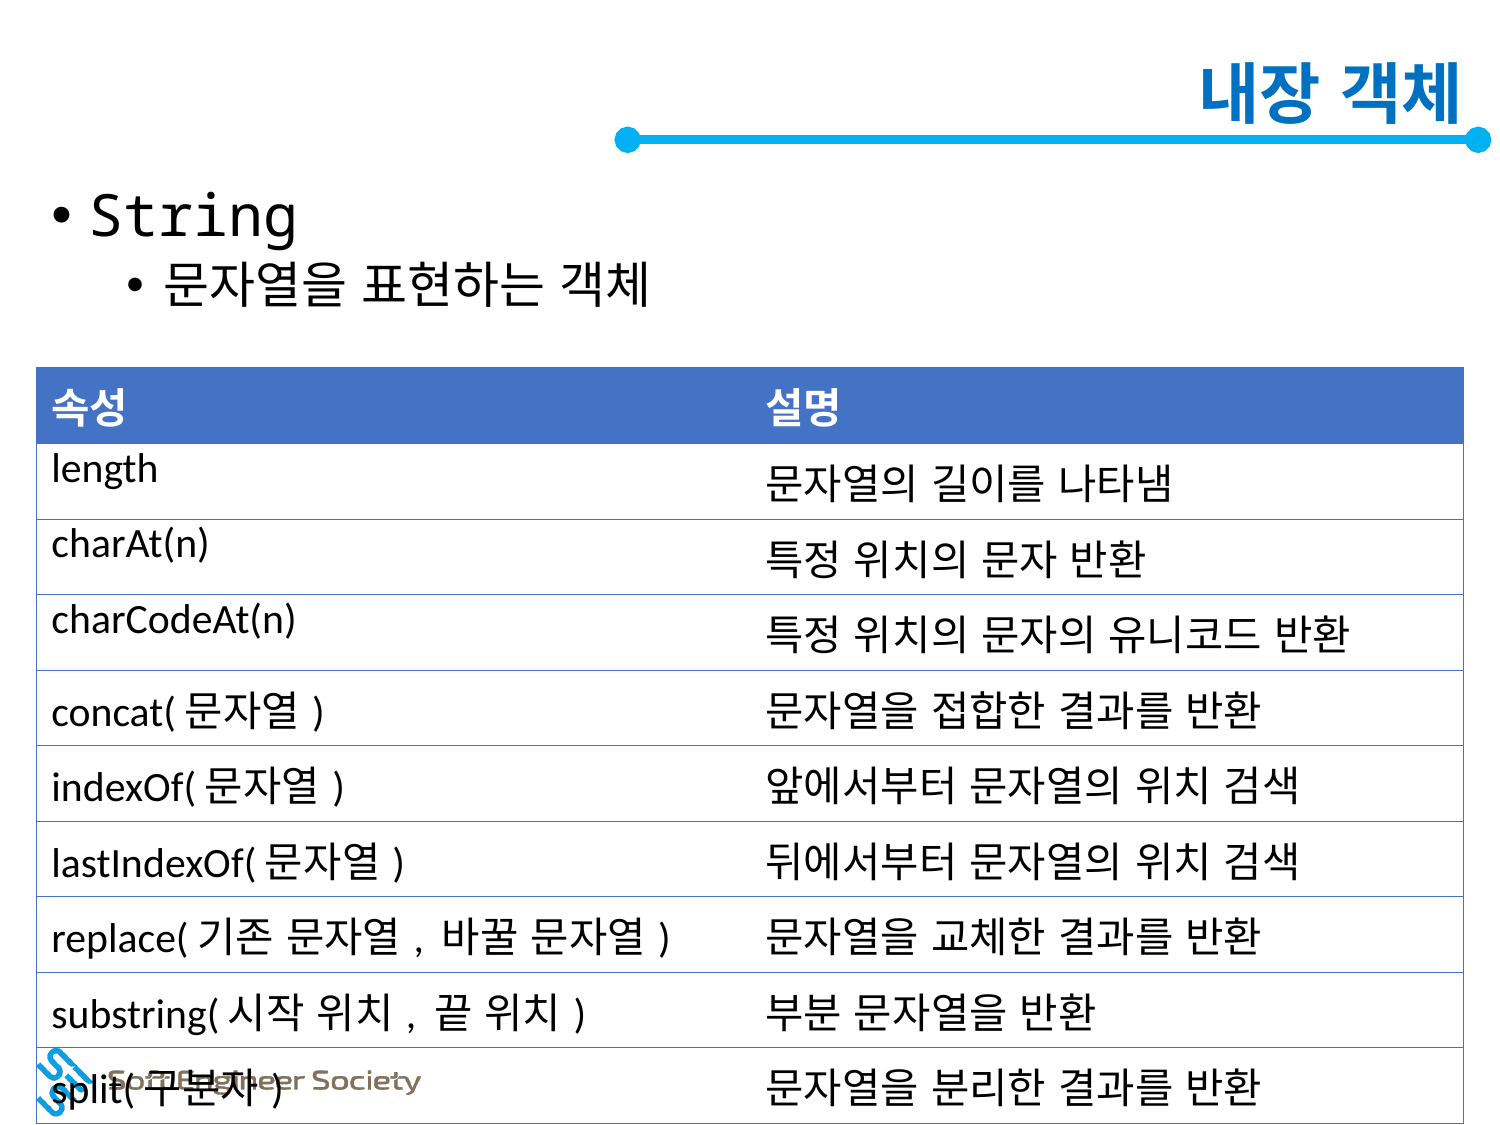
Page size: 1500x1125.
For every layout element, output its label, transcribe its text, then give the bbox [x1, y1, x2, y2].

table_header 설명 [750, 368, 1463, 443]
table_cell split(구분자) [37, 1048, 750, 1123]
table_cell substring(시작 위치, 끝 위치) [37, 973, 750, 1047]
table_cell 문자열을 교체한 결과를 반환 [750, 897, 1463, 972]
table_cell replace(기존 문자열, 바꿀 문자열) [37, 897, 750, 972]
title 내장 객체 [36, 36, 1479, 158]
table_cell 뒤에서부터 문자열의 위치 검색 [750, 822, 1463, 896]
table_cell charAt(n) [37, 520, 750, 594]
table_cell length [37, 444, 750, 519]
table_cell 특정 위치의 문자의 유니코드 반환 [750, 595, 1463, 670]
table_header 속성 [37, 368, 750, 443]
table_cell 문자열의 길이를 나타냄 [750, 444, 1463, 519]
list String 문자열을 표현하는 객체 [36, 179, 1479, 1052]
table_cell indexOf(문자열) [37, 746, 750, 821]
table_cell 부분 문자열을 반환 [750, 973, 1463, 1047]
table_cell concat(문자열) [37, 671, 750, 745]
table_cell charCodeAt(n) [37, 595, 750, 670]
table_cell 앞에서부터 문자열의 위치 검색 [750, 746, 1463, 821]
table_cell 문자열을 접합한 결과를 반환 [750, 671, 1463, 745]
table_cell 문자열을 분리한 결과를 반환 [750, 1048, 1463, 1123]
table_cell 특정 위치의 문자 반환 [750, 520, 1463, 594]
table_cell lastIndexOf(문자열) [37, 822, 750, 896]
